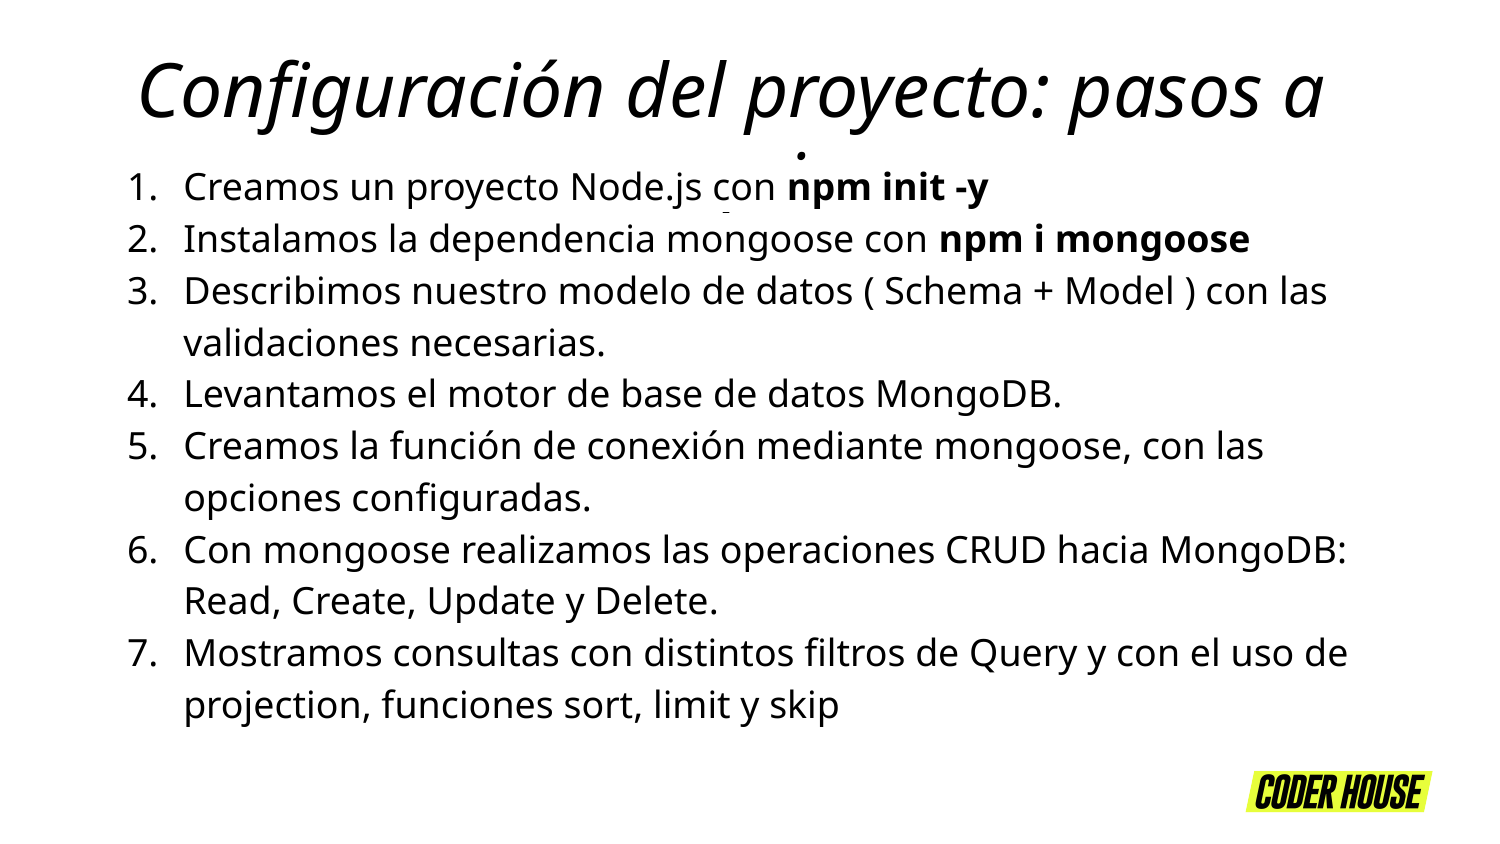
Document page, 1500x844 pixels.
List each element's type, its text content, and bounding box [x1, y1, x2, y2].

text_box Creamos un proyecto Node.js con npm init -y Instalamos la dependencia mongoose con npm i mongoose Describimos nuestro modelo de datos ( Schema + Model ) con las validaciones necesarias. Levantamos el motor de base de datos MongoDB. Creamos la función de conexión mediante mongoose, con las opciones configuradas. Con mongoose realizamos las operaciones CRUD hacia MongoDB: Read, Create, Update y Delete. Mostramos consultas con distintos filtros de Query y con el uso de projection, funciones sort, limit y skip [93, 141, 1407, 788]
text_box Configuración del proyecto: pasos a seguir [56, 27, 1407, 150]
picture [1241, 764, 1437, 819]
